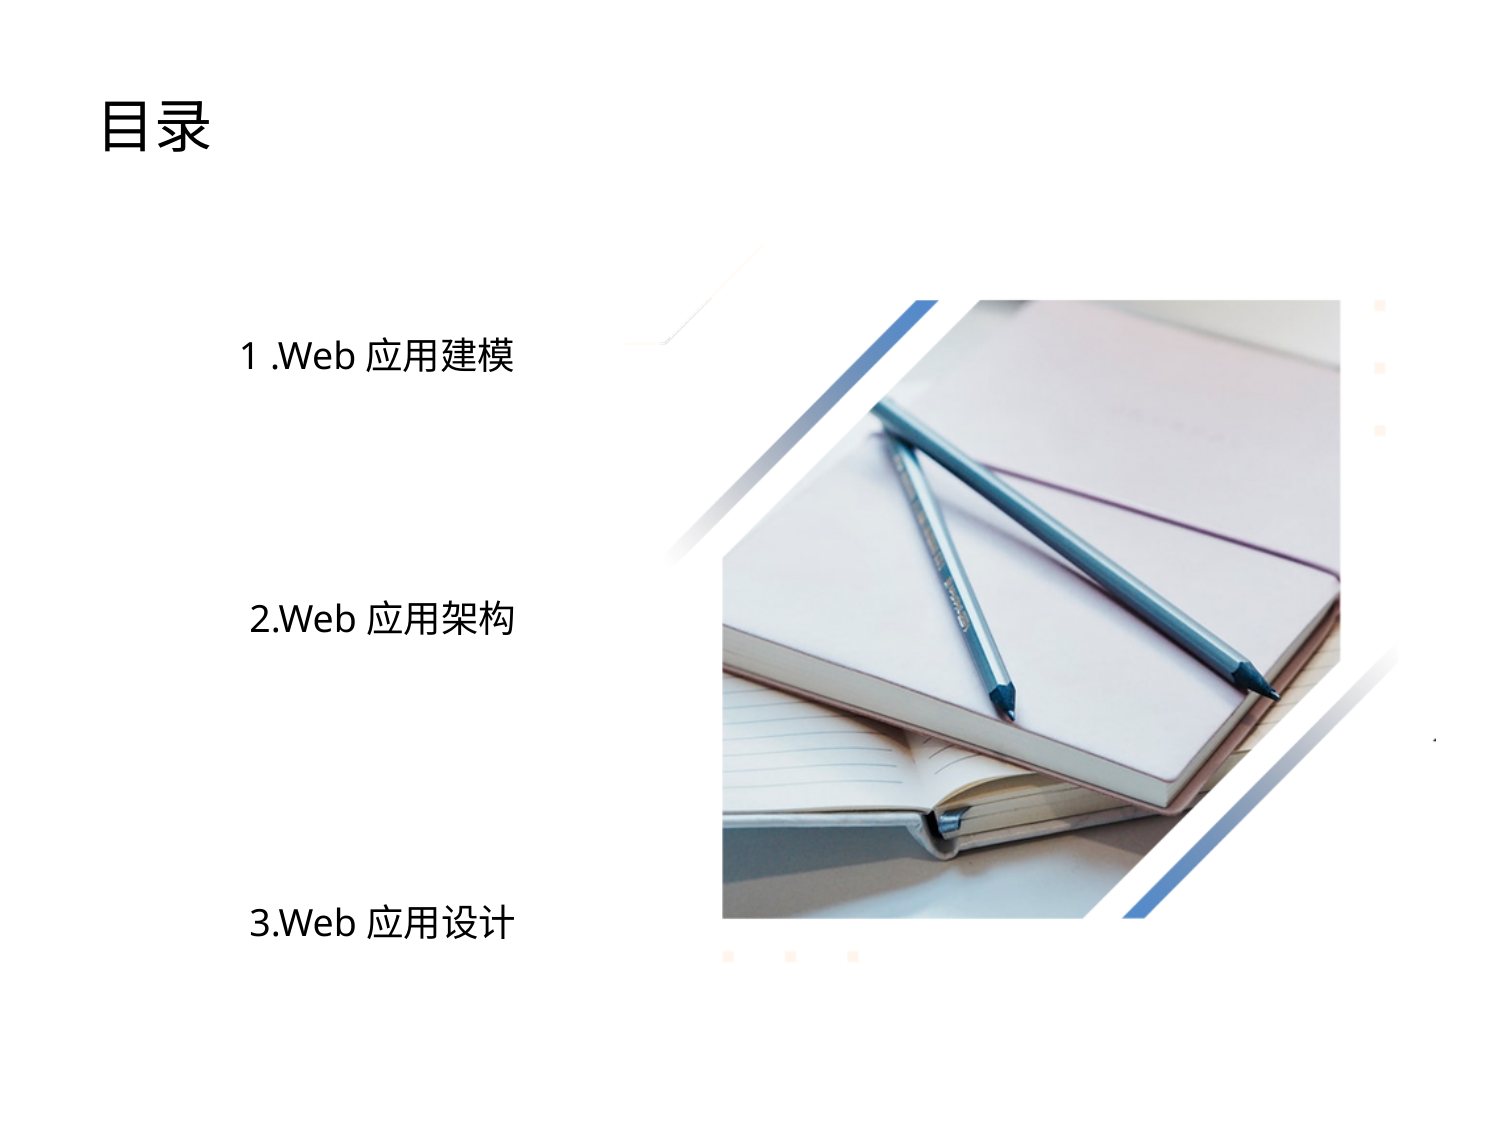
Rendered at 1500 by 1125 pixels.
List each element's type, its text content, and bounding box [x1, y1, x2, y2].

picture [625, 245, 1436, 1002]
text_box [212, 798, 542, 1017]
text_box [212, 245, 542, 464]
text_box [212, 508, 542, 727]
text_box 目录 [81, 82, 280, 167]
